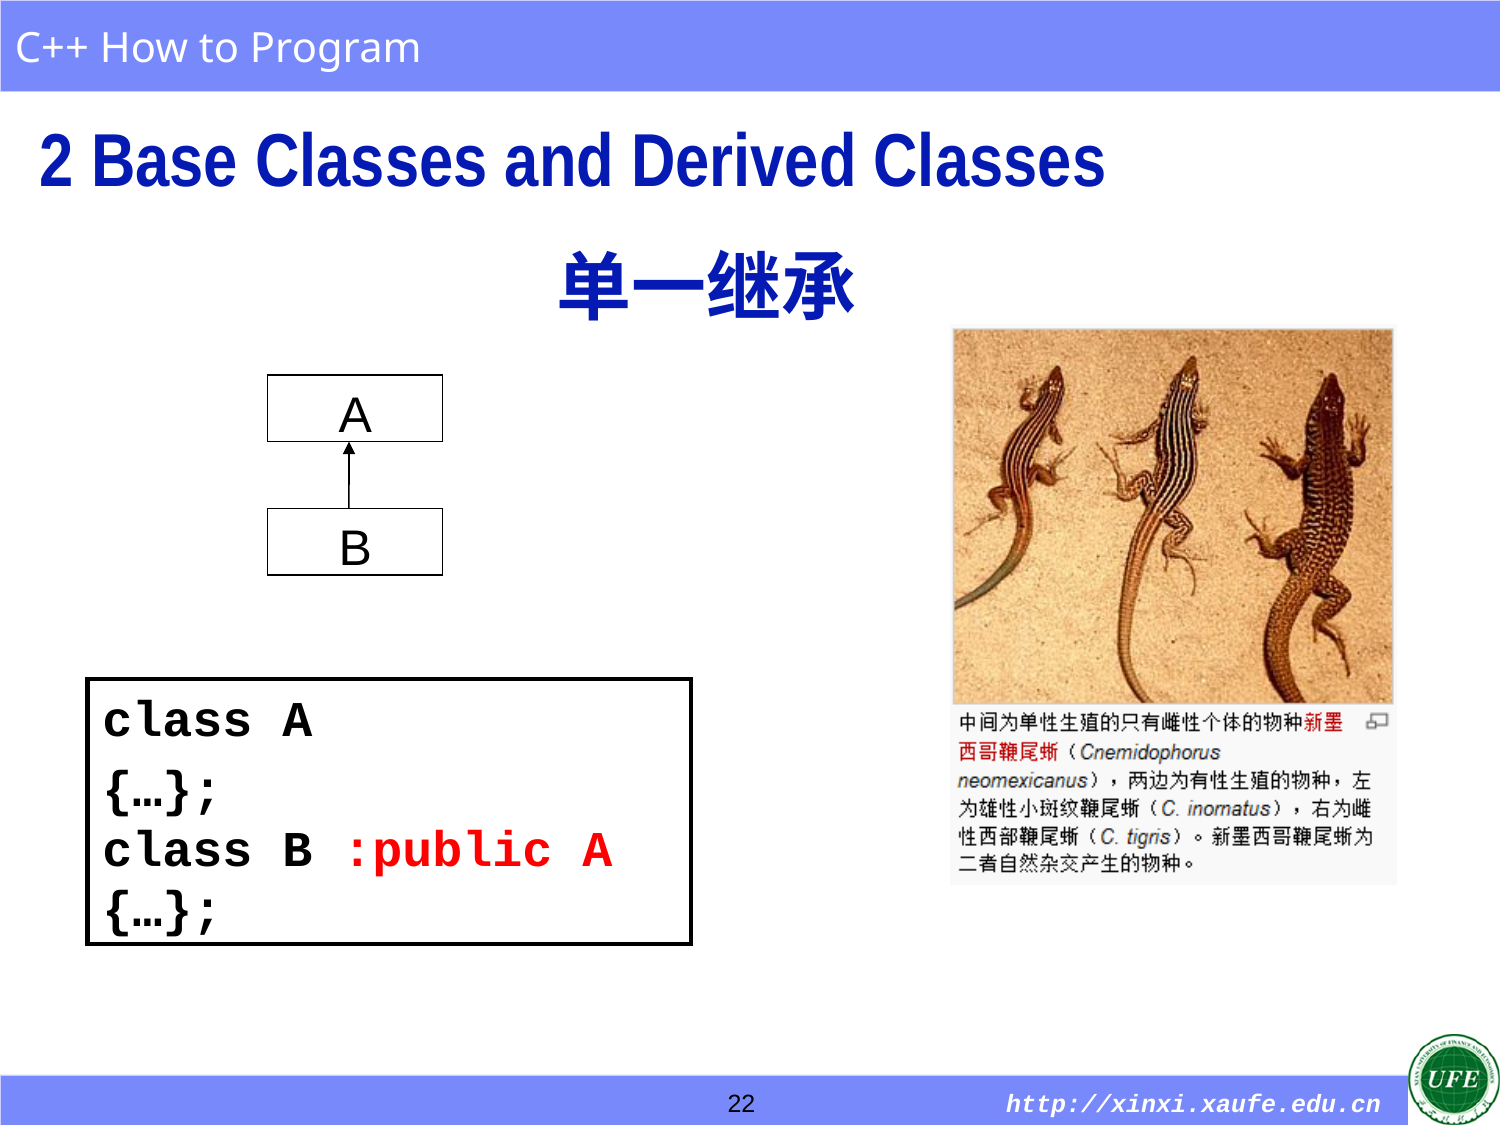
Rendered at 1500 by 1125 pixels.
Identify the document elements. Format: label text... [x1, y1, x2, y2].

text_box class A {…}; class B :public A {…}; [87, 679, 691, 944]
slide_number 22 [712, 1080, 813, 1121]
title 单一继承 [62, 219, 1350, 362]
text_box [267, 374, 443, 575]
picture [1408, 1034, 1500, 1125]
text_box 2 Base Classes and Derived Classes [24, 99, 1475, 225]
picture [949, 324, 1397, 885]
